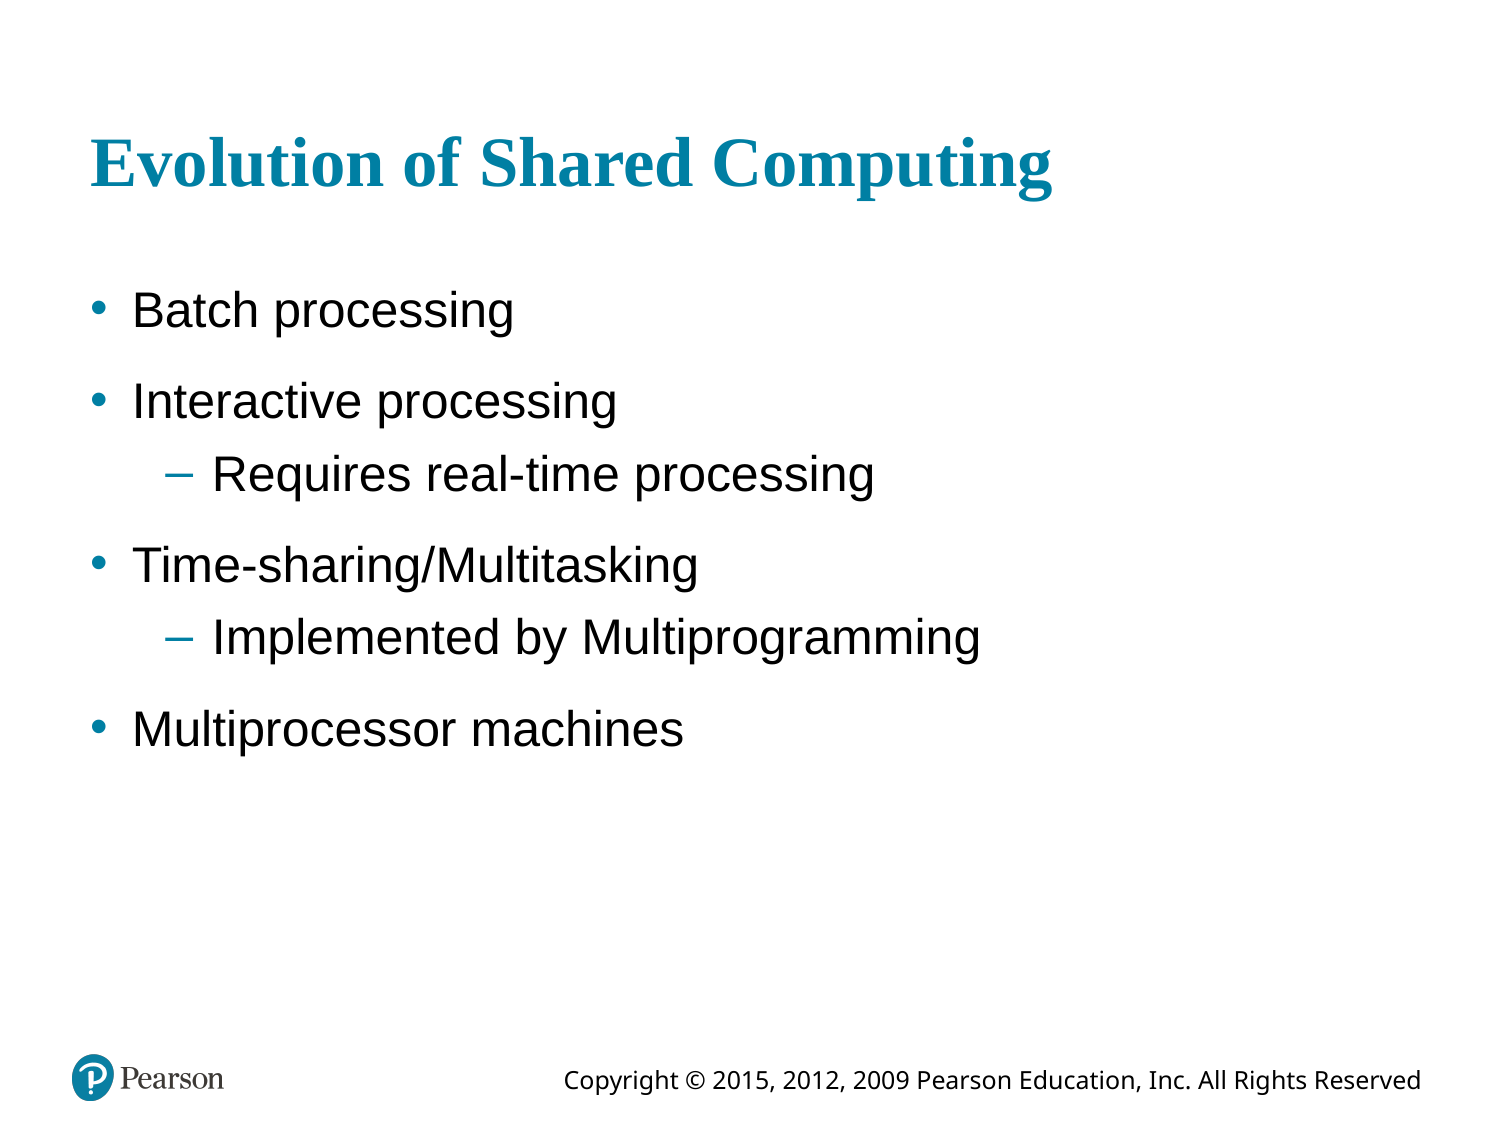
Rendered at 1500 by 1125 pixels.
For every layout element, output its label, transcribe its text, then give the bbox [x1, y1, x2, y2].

picture [80, 1063, 106, 1088]
list Batch processing Interactive processing Requires real-time processing Time-sharing/Multitasking Implemented by Multiprogramming Multiprocessor machines [75, 262, 1425, 1005]
picture [72, 1054, 88, 1070]
picture [72, 1087, 83, 1101]
picture [98, 1054, 224, 1101]
title Evolution of Shared Computing [75, 35, 1425, 216]
